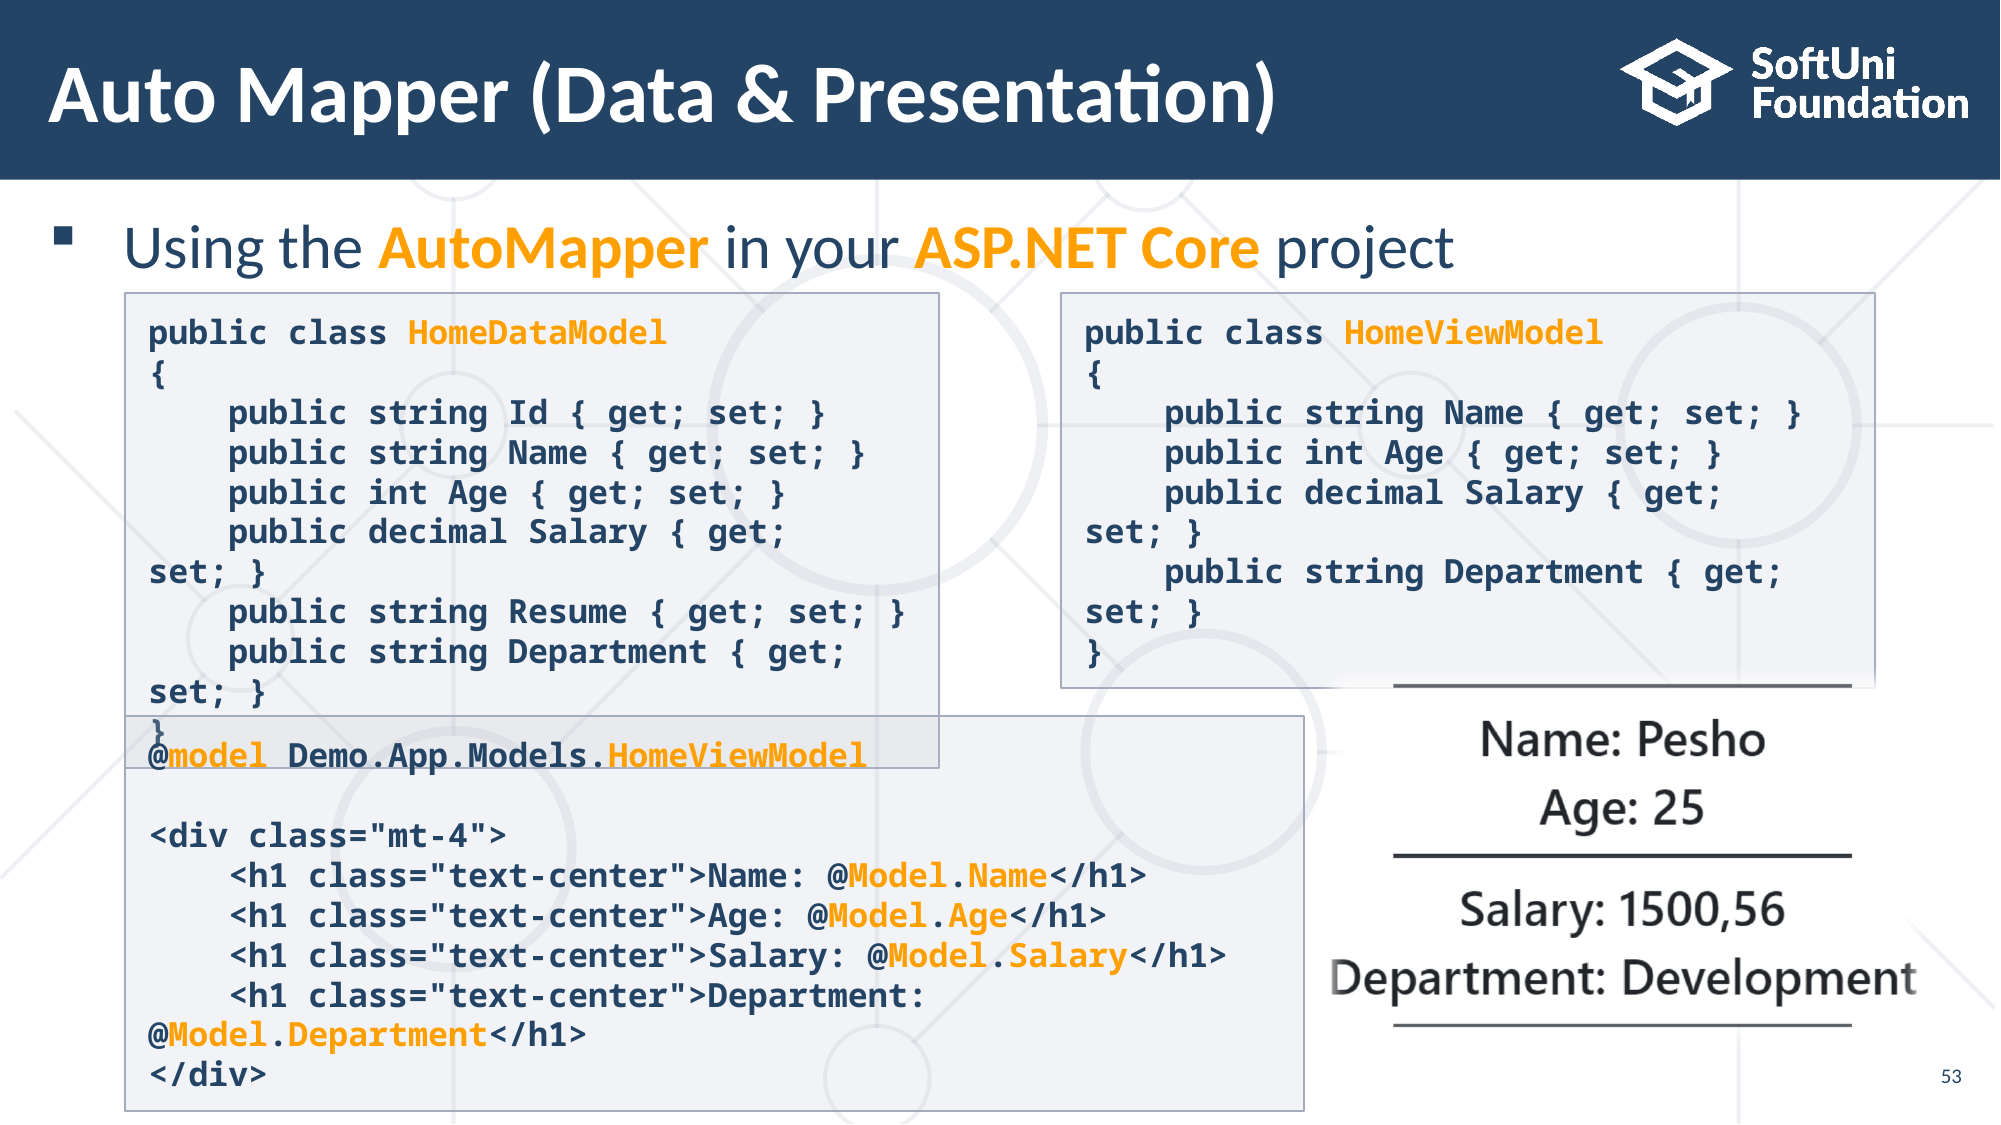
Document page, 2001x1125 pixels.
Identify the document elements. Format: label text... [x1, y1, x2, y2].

slide_number 53 [1897, 1049, 1968, 1101]
list Using the AutoMapper in your ASP.NET Core project [31, 196, 1970, 314]
picture [1314, 661, 1933, 1050]
text_box public class HomeViewModel { public string Name { get; set; } public int Age { get; set; } public decimal Salary { get; set; } public string Department { get; set; } } [1061, 293, 1876, 689]
picture [1619, 38, 1968, 126]
title Auto Mapper (Data & Presentation) [31, 16, 1591, 162]
text_box public class HomeDataModel { public string Id { get; set; } public string Name { get; set; } public int Age { get; set; } public decimal Salary { get; set; } public string Resume { get; set; } public string Department { get; set; } } [124, 293, 939, 716]
text_box @model Demo.App.Models.HomeViewModel <div class="mt-4"> <h1 class="text-center">Name: @Model.Name</h1> <h1 class="text-center">Age: @Model.Age</h1> <h1 class="text-center">Salary: @Model.Salary</h1> <h1 class="text-center">Department: @Model.Department</h1> </div> [124, 716, 1304, 1112]
